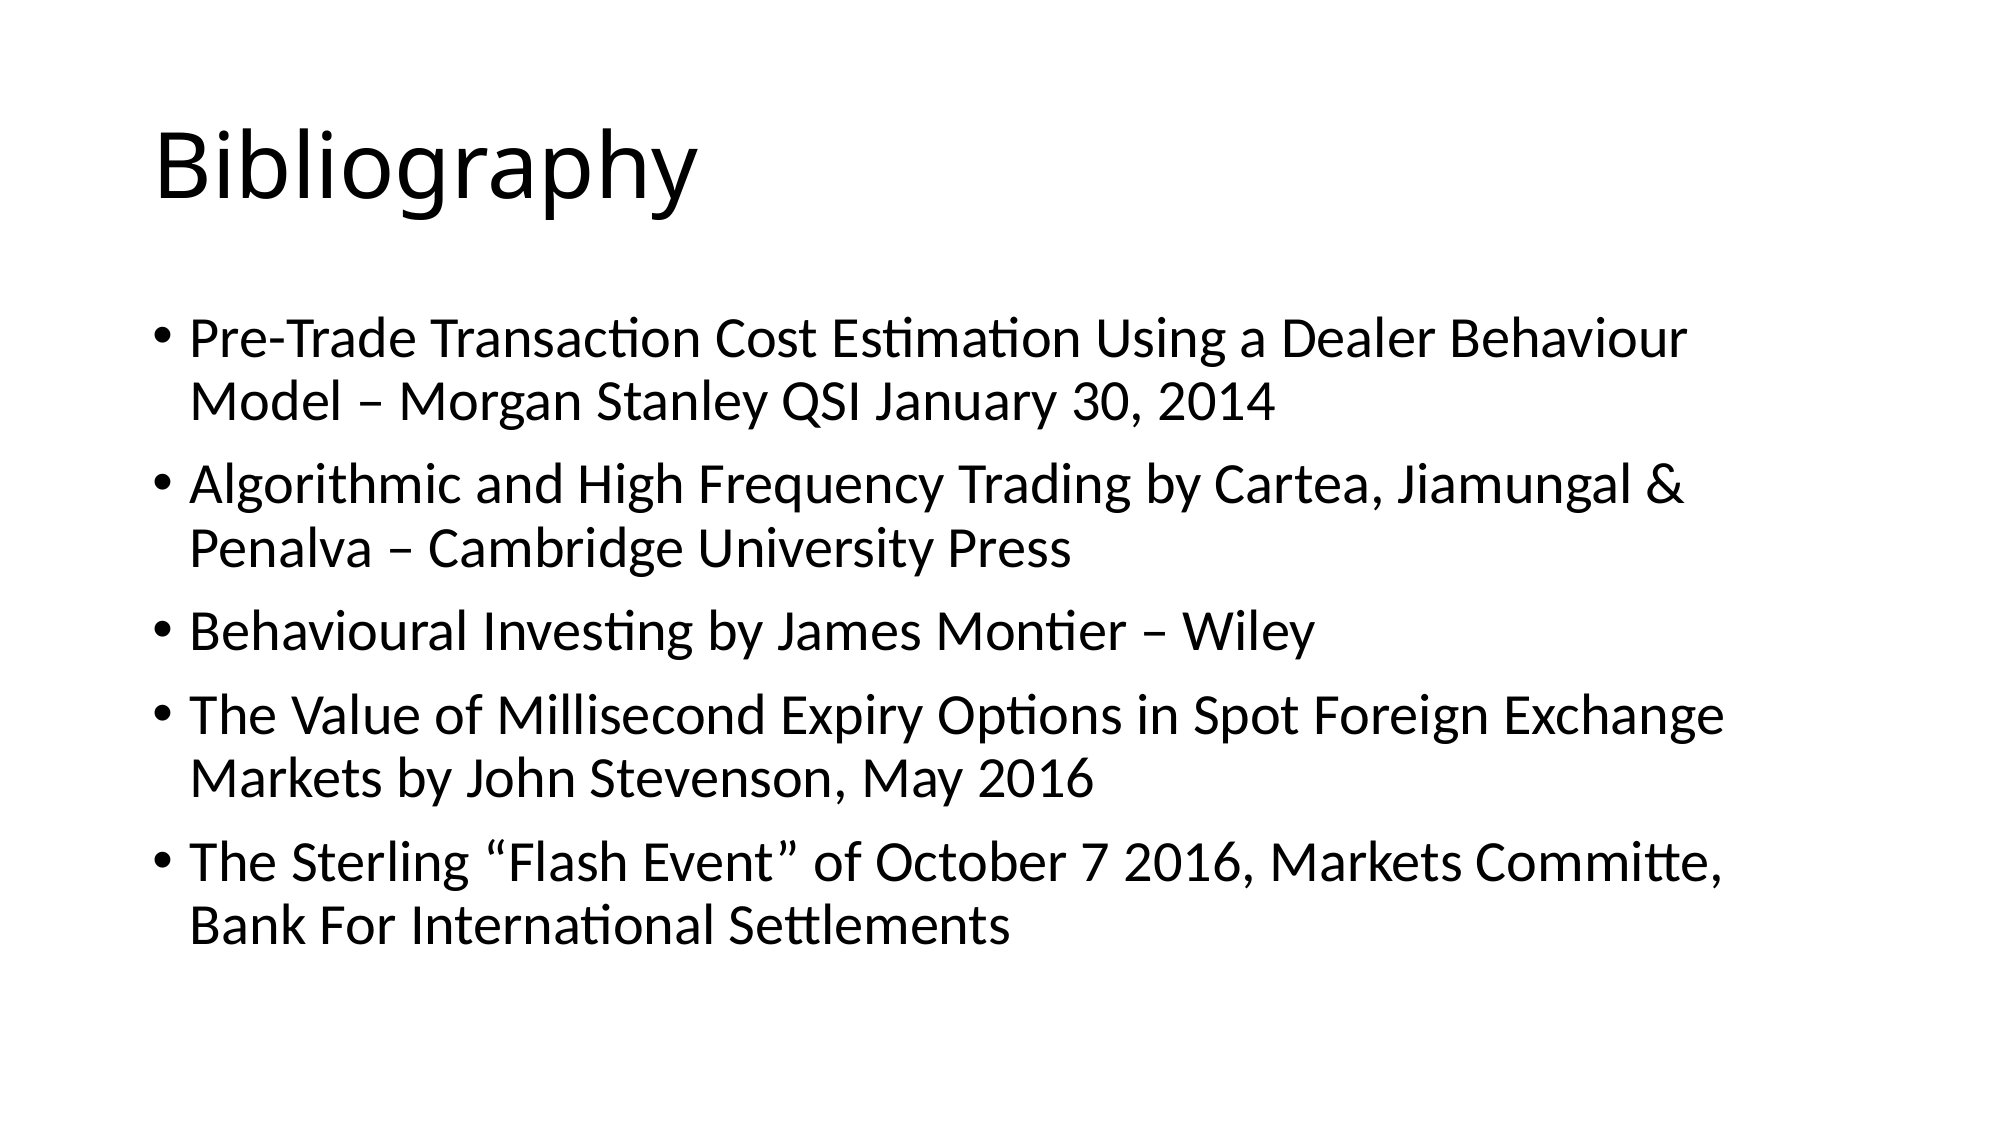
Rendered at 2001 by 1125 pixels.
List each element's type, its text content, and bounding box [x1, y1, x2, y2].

title Bibliography [137, 59, 1863, 278]
list Pre-Trade Transaction Cost Estimation Using a Dealer Behaviour Model – Morgan Stanley QSI January 30, 2014 Algorithmic and High Frequency Trading by Cartea, Jiamungal & Penalva – Cambridge University Press Behavioural Investing by James Montier – Wiley The Value of Millisecond Expiry Options in Spot Foreign Exchange Markets by John Stevenson, May 2016 The Sterling “Flash Event” of October 7 2016, Markets Committe, Bank For International Settlements [137, 299, 1863, 1014]
